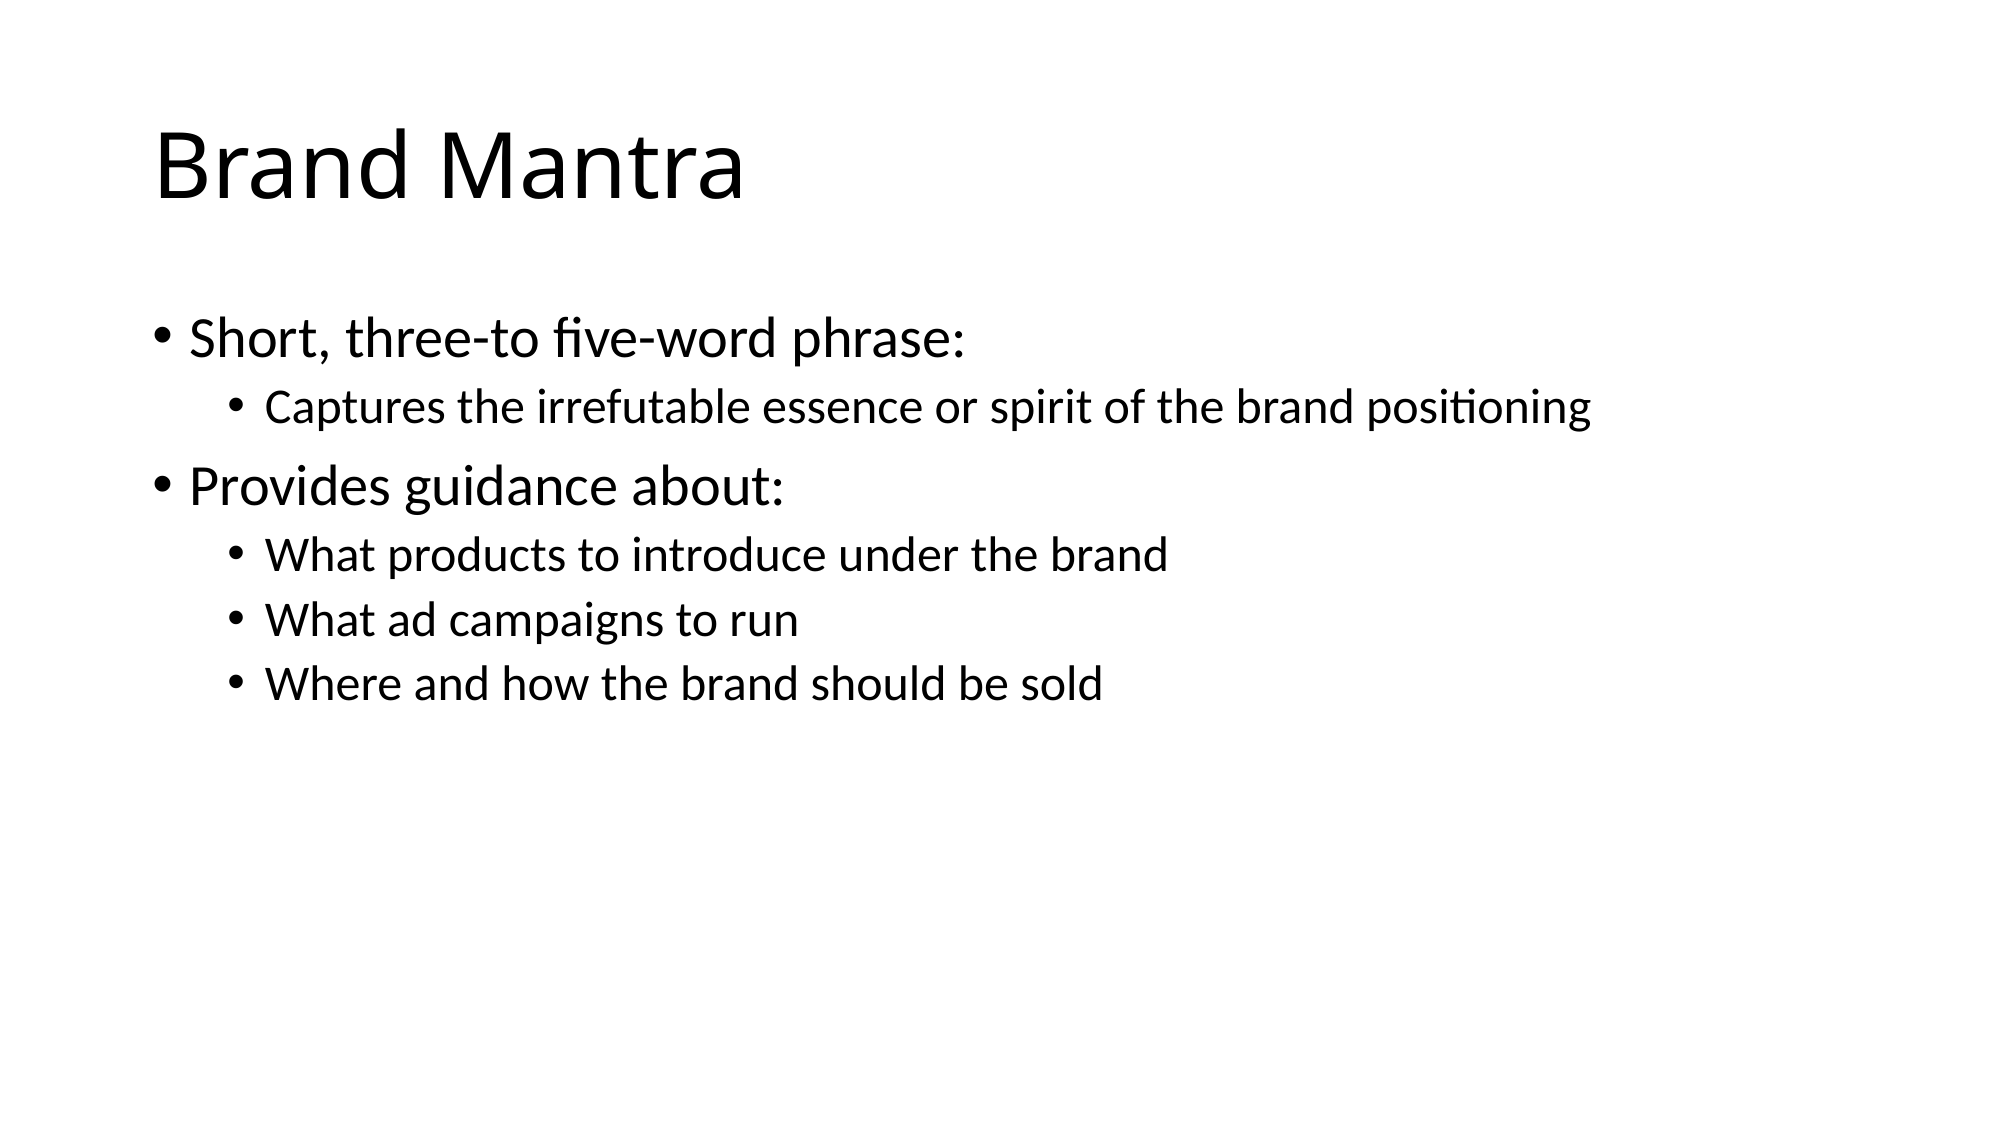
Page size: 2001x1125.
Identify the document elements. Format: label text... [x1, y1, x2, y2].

list Short, three-to five-word phrase: Captures the irrefutable essence or spirit of the brand positioning Provides guidance about: What products to introduce under the brand What ad campaigns to run Where and how the brand should be sold [137, 299, 1863, 1014]
title Brand Mantra [137, 59, 1863, 278]
